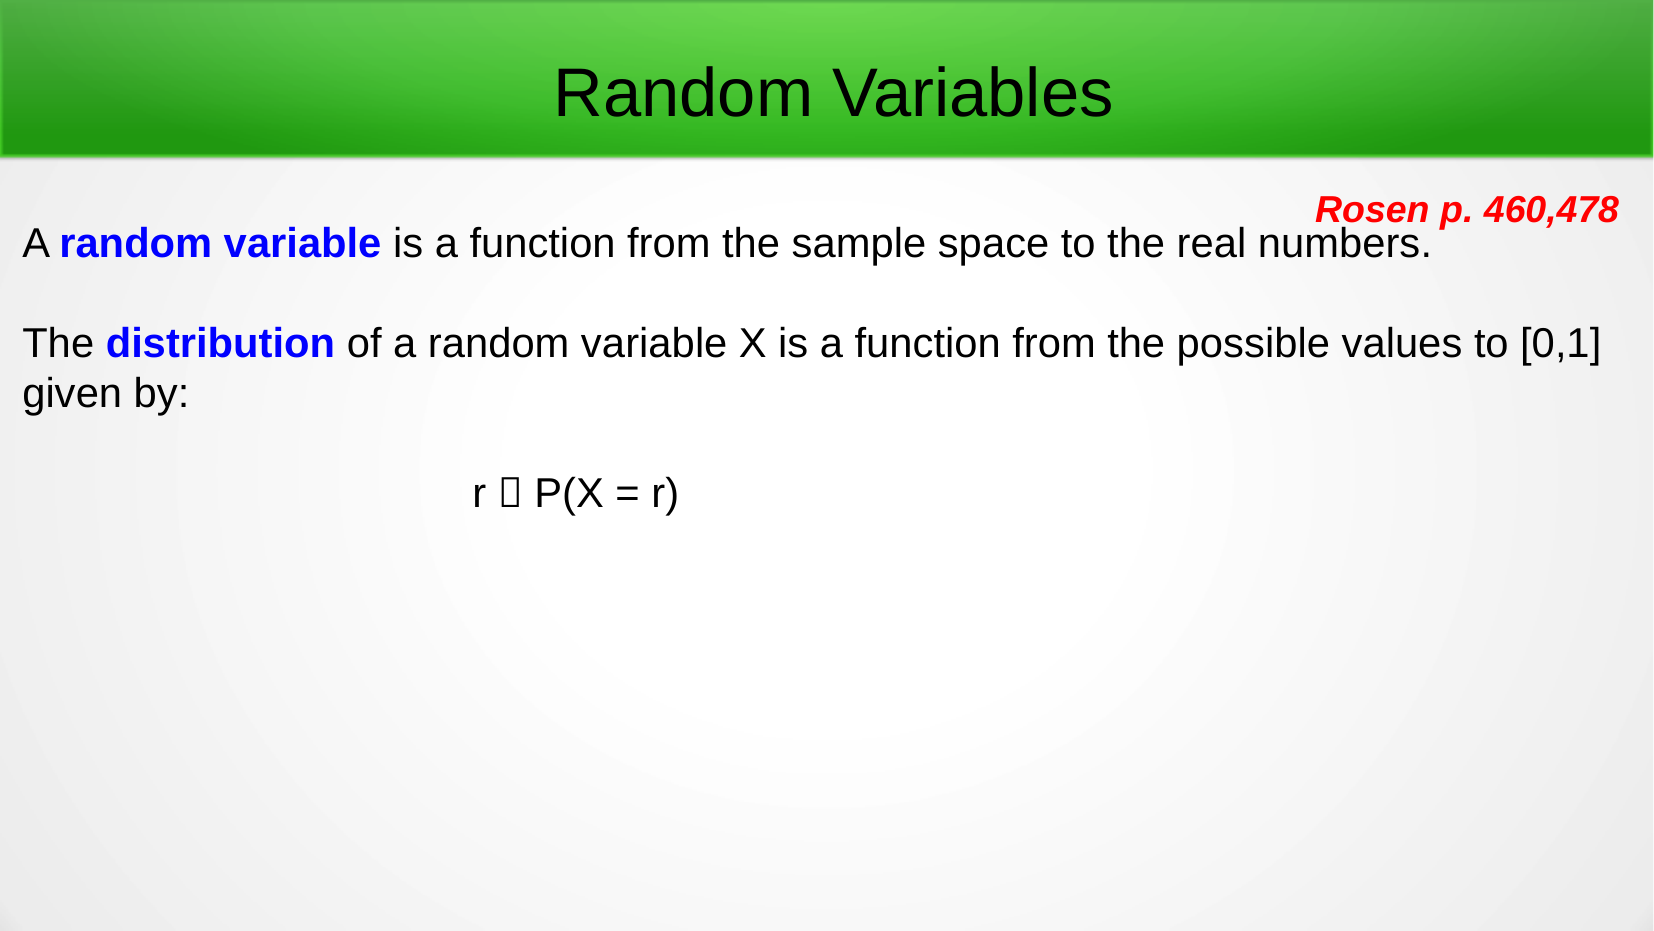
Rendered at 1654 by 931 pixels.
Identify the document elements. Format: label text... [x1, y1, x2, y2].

text_box Random Variables [48, 35, 1620, 142]
text_box Rosen p. 460,478 [1300, 177, 1635, 238]
text_box A random variable is a function from the sample space to the real numbers. The distribution of a random variable X is a function from the possible values to [0,1] given by: r  P(X = r) [7, 208, 1654, 574]
picture [0, 0, 1654, 931]
